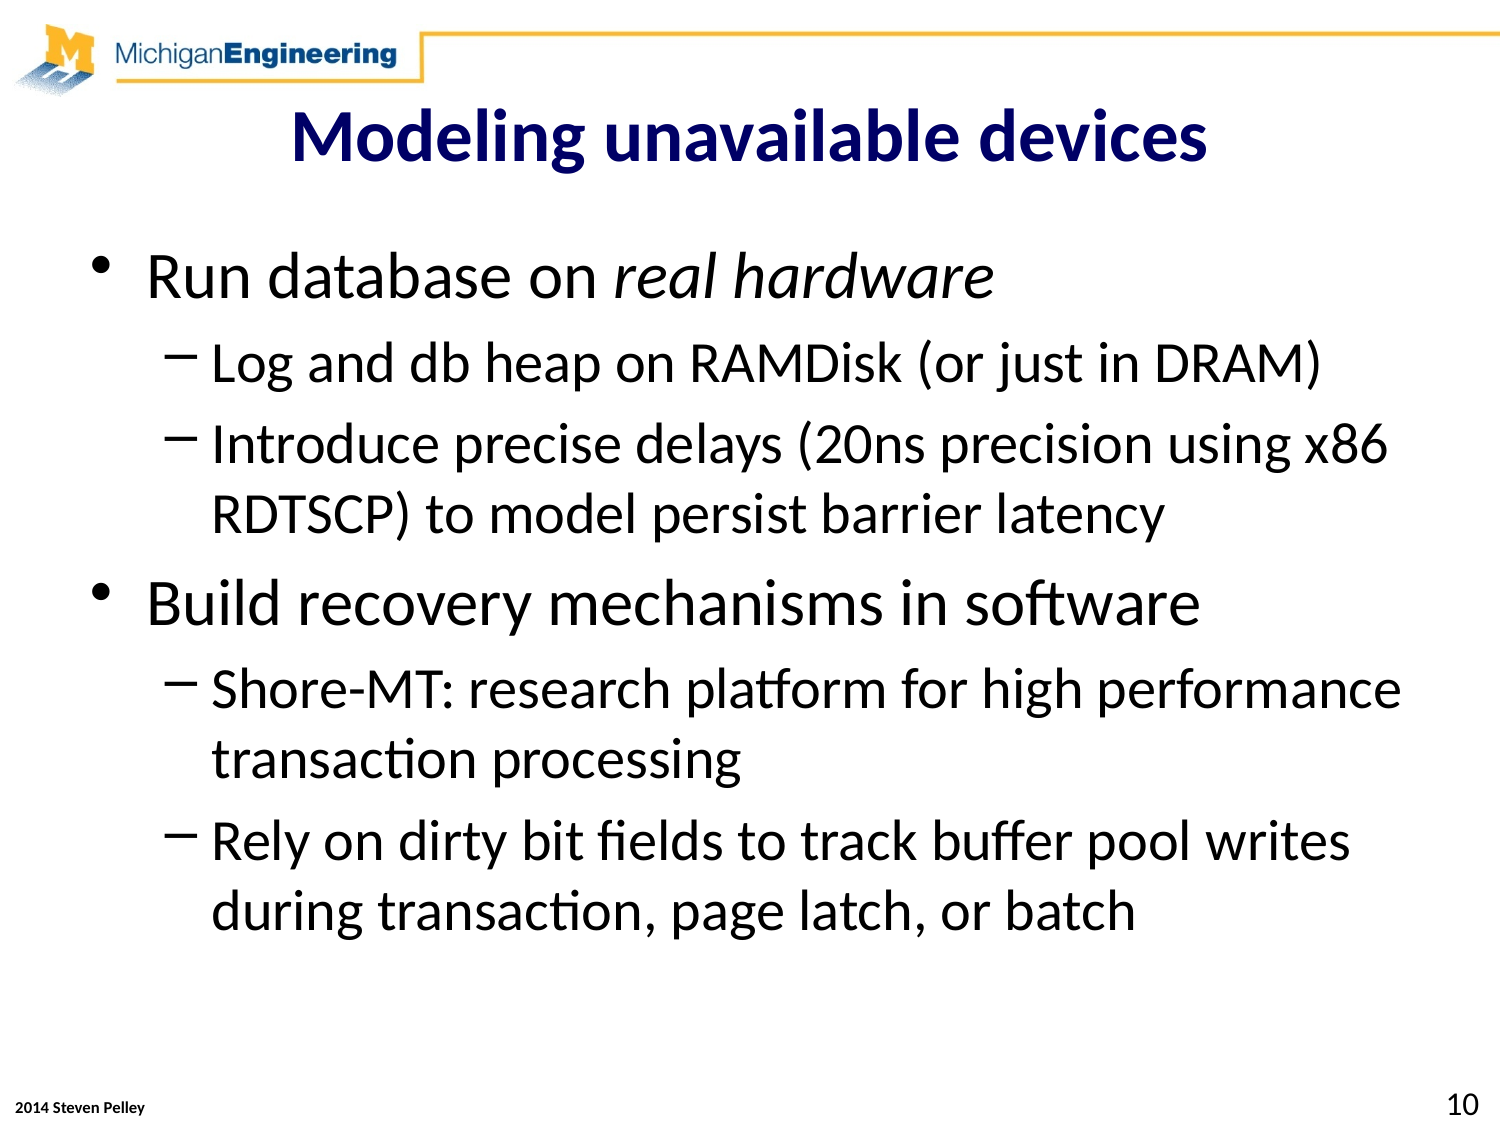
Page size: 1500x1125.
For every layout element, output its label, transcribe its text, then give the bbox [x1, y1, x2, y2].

title Modeling unavailable devices [74, 74, 1426, 188]
slide_number 10 [1425, 1074, 1500, 1125]
list Run database on real hardware Log and db heap on RAMDisk (or just in DRAM) Introduce precise delays (20ns precision using x86 RDTSCP) to model persist barrier latency Build recovery mechanisms in software Shore-MT: research platform for high performance transaction processing Rely on dirty bit fields to track buffer pool writes during transaction, page latch, or batch [75, 224, 1425, 1005]
picture [12, 24, 1500, 97]
